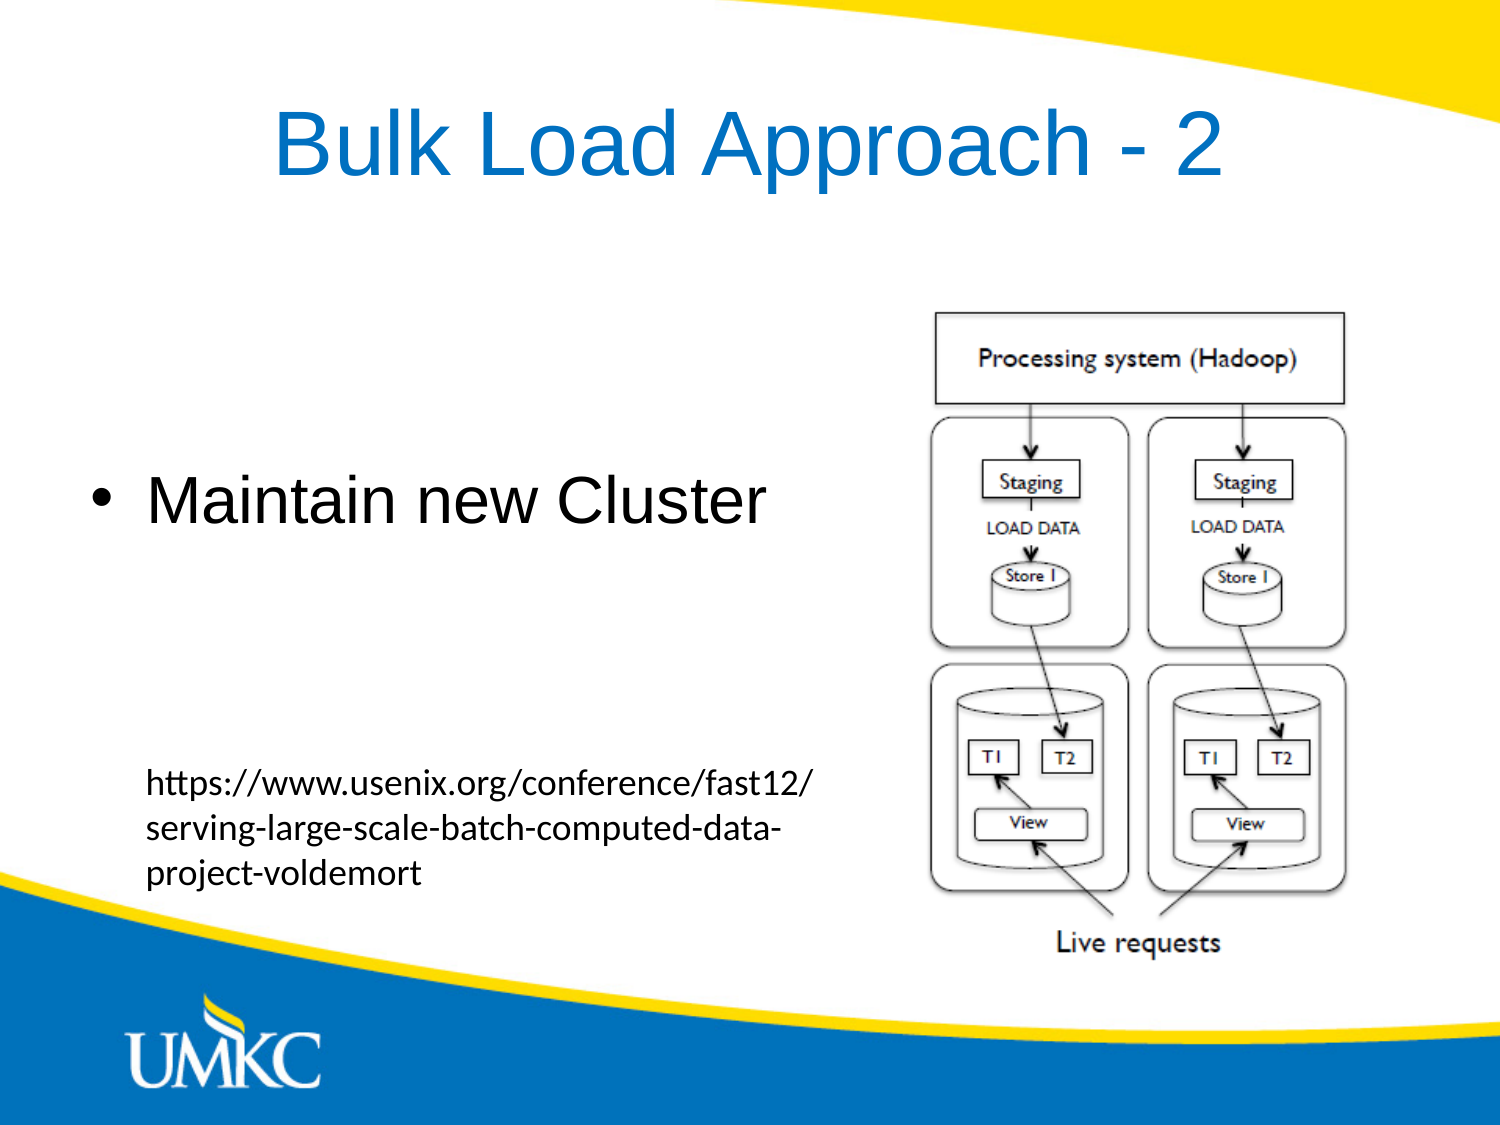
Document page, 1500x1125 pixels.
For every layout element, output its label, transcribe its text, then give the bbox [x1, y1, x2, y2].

list Maintain new Cluster [75, 262, 1425, 1005]
picture [0, 0, 1500, 1125]
title Bulk Load Approach - 2 [75, 45, 1425, 233]
text_box https://www.usenix.org/conference/fast12/serving-large-scale-batch-computed-data-project-voldemort [130, 750, 854, 901]
